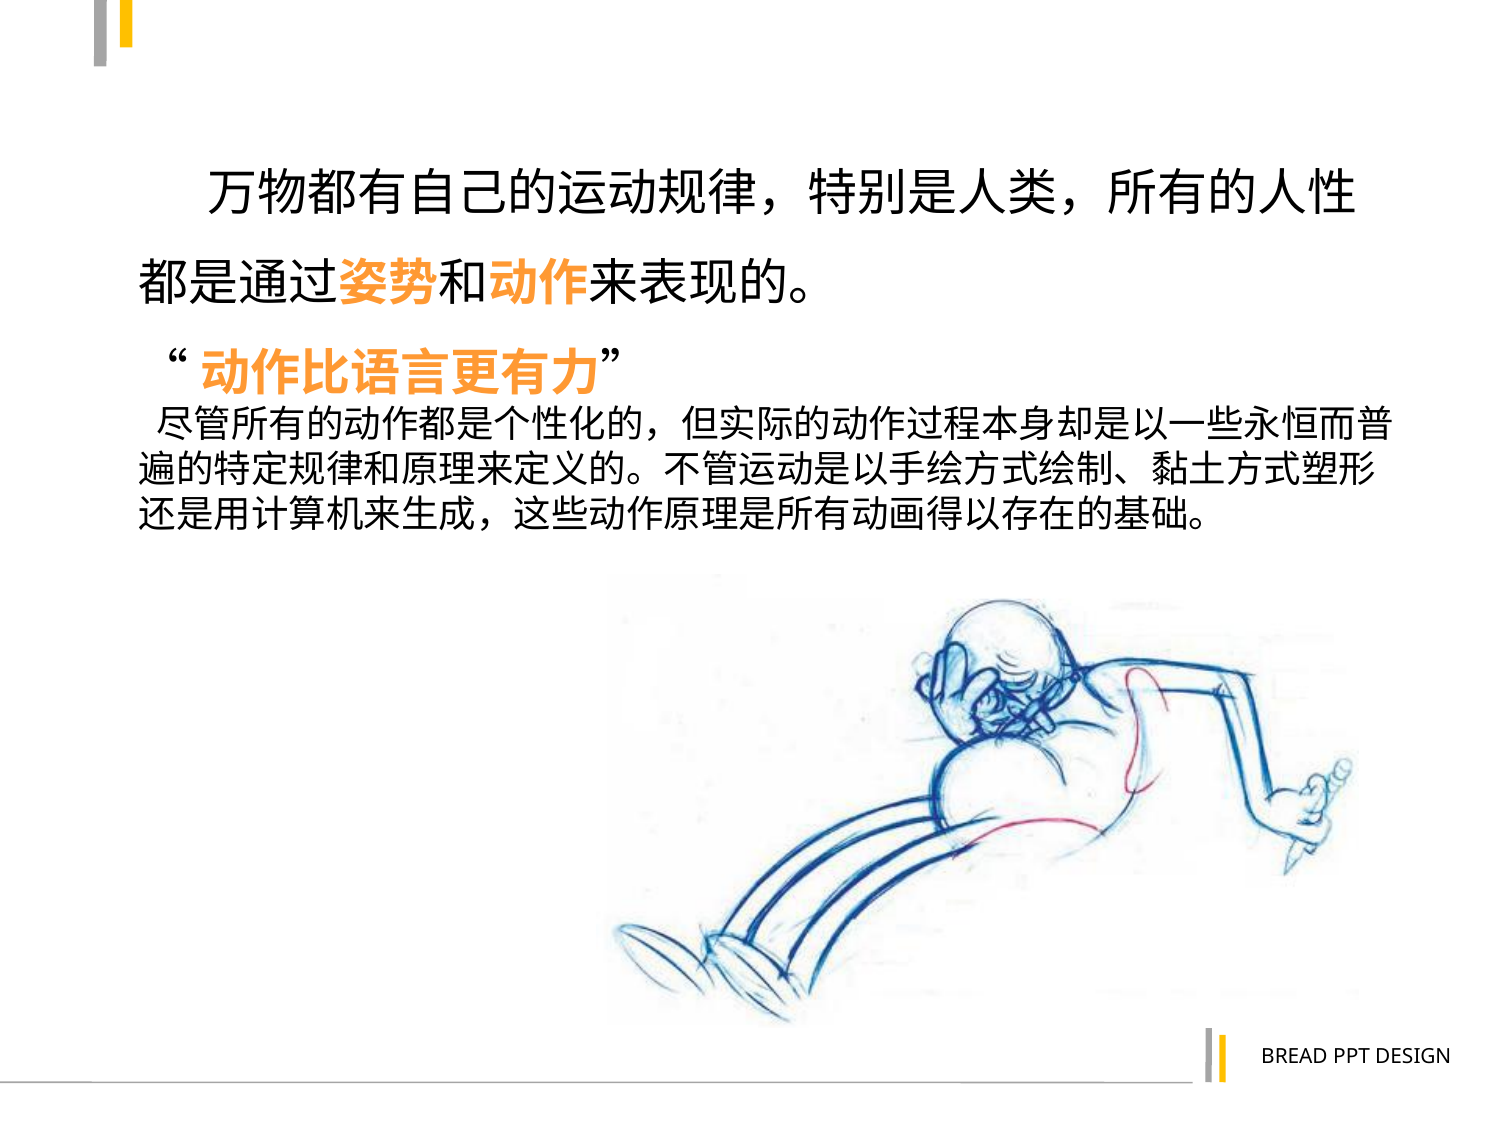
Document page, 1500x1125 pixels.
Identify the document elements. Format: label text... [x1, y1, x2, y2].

picture [596, 573, 1360, 1028]
text_box 万物都有自己的运动规律，特别是人类，所有的人性都是通过姿势和动作来表现的。 “动作比语言更有力” 尽管所有的动作都是个性化的，但实际的动作过程本身却是以一些永恒而普遍的特定规律和原理来定义的。不管运动是以手绘方式绘制、黏土方式塑形还是用计算机来生成，这些动作原理是所有动画得以存在的基础。 [123, 122, 1412, 543]
